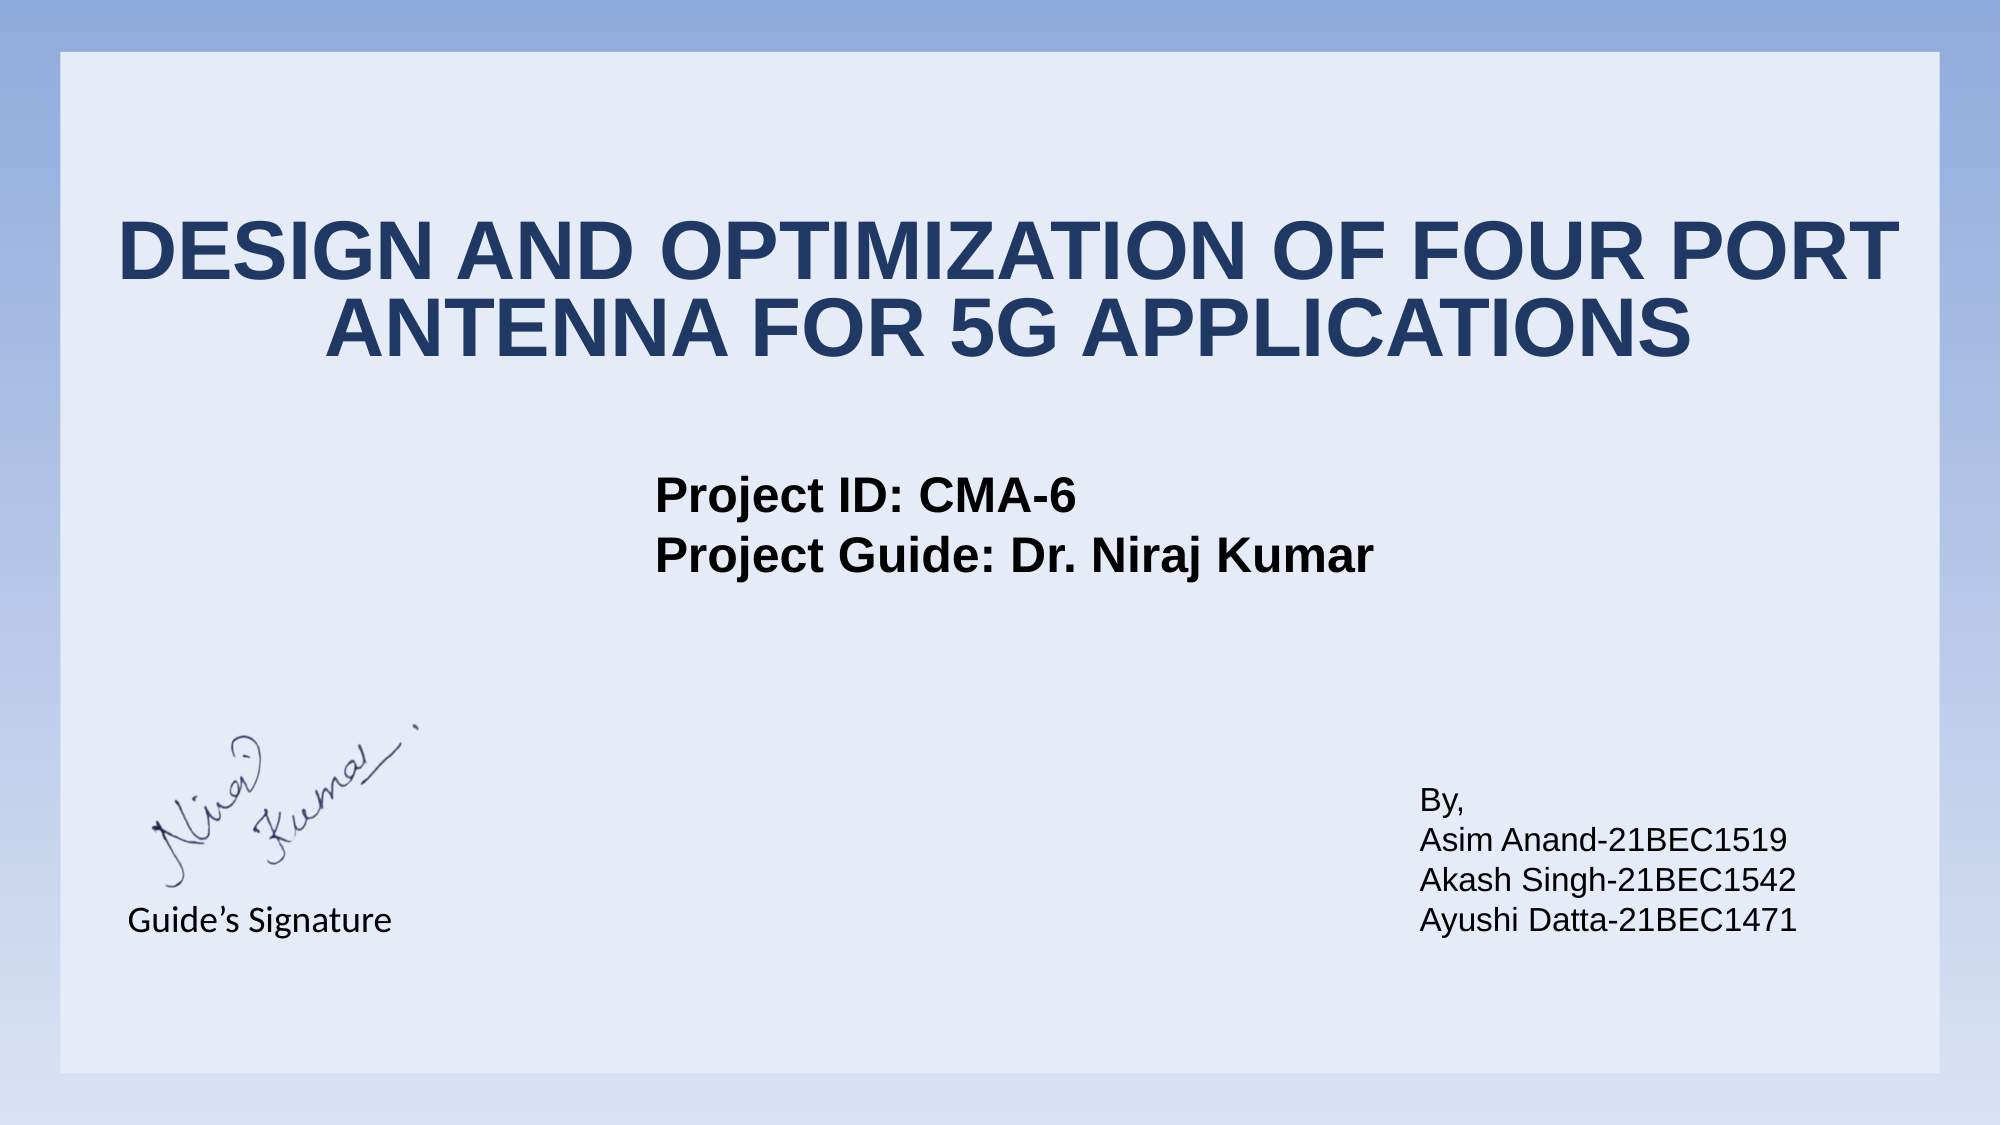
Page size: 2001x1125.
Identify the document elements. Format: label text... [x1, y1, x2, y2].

text_box DESIGN AND OPTIMIZATION OF FOUR PORT ANTENNA FOR 5G APPLICATIONS [78, 211, 1940, 480]
text_box By, Asim Anand-21BEC1519 Akash Singh-21BEC1542 Ayushi Datta-21BEC1471 [1404, 771, 1940, 946]
picture [103, 654, 458, 888]
text_box [59, 51, 1941, 1074]
text_box Guide’s Signature [112, 888, 416, 948]
text_box Project ID: CMA-6 Project Guide: Dr. Niraj Kumar [640, 480, 1730, 590]
